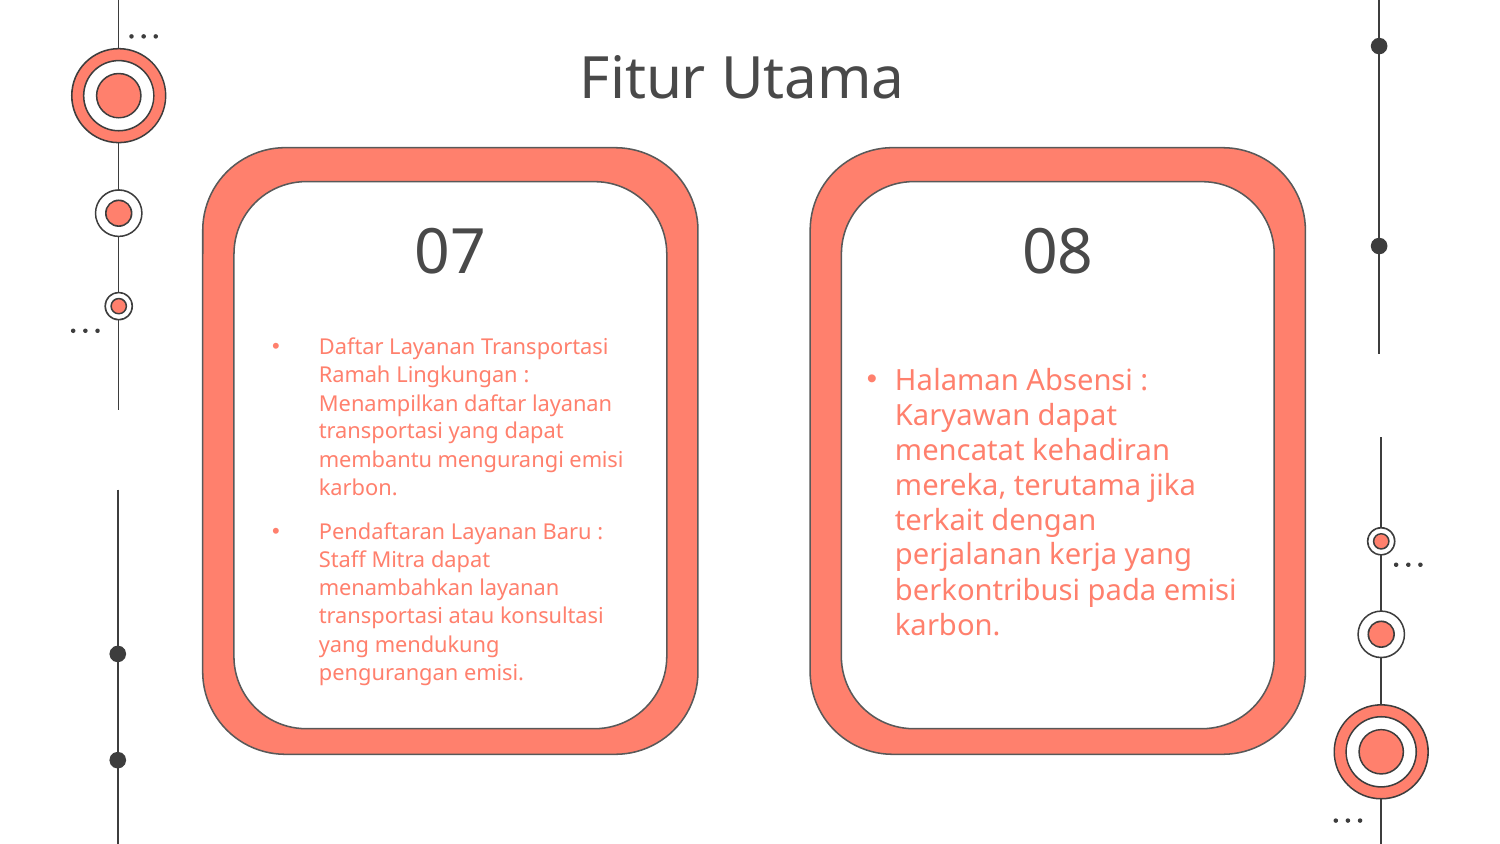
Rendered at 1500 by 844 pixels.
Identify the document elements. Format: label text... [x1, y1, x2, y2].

text_box [841, 181, 1275, 694]
text_box [810, 147, 1306, 755]
subtitle Halaman Absensi : Karyawan dapat mencatat kehadiran mereka, terutama jika terkait dengan perjalanan kerja yang berkontribusi pada emisi karbon. [851, 299, 1264, 703]
text_box [233, 181, 667, 729]
title 07 [391, 210, 510, 286]
title 08 [998, 210, 1118, 286]
text_box [202, 147, 698, 755]
subtitle Daftar Layanan Transportasi Ramah Lingkungan : Menampilkan daftar layanan transportasi yang dapat membantu mengurangi emisi karbon. Pendaftaran Layanan Baru : Staff Mitra dapat menambahkan layanan transportasi atau konsultasi yang mendukung pengurangan emisi. [257, 319, 647, 696]
title Fitur Utama [301, 25, 1199, 126]
text_box [858, 703, 1258, 729]
